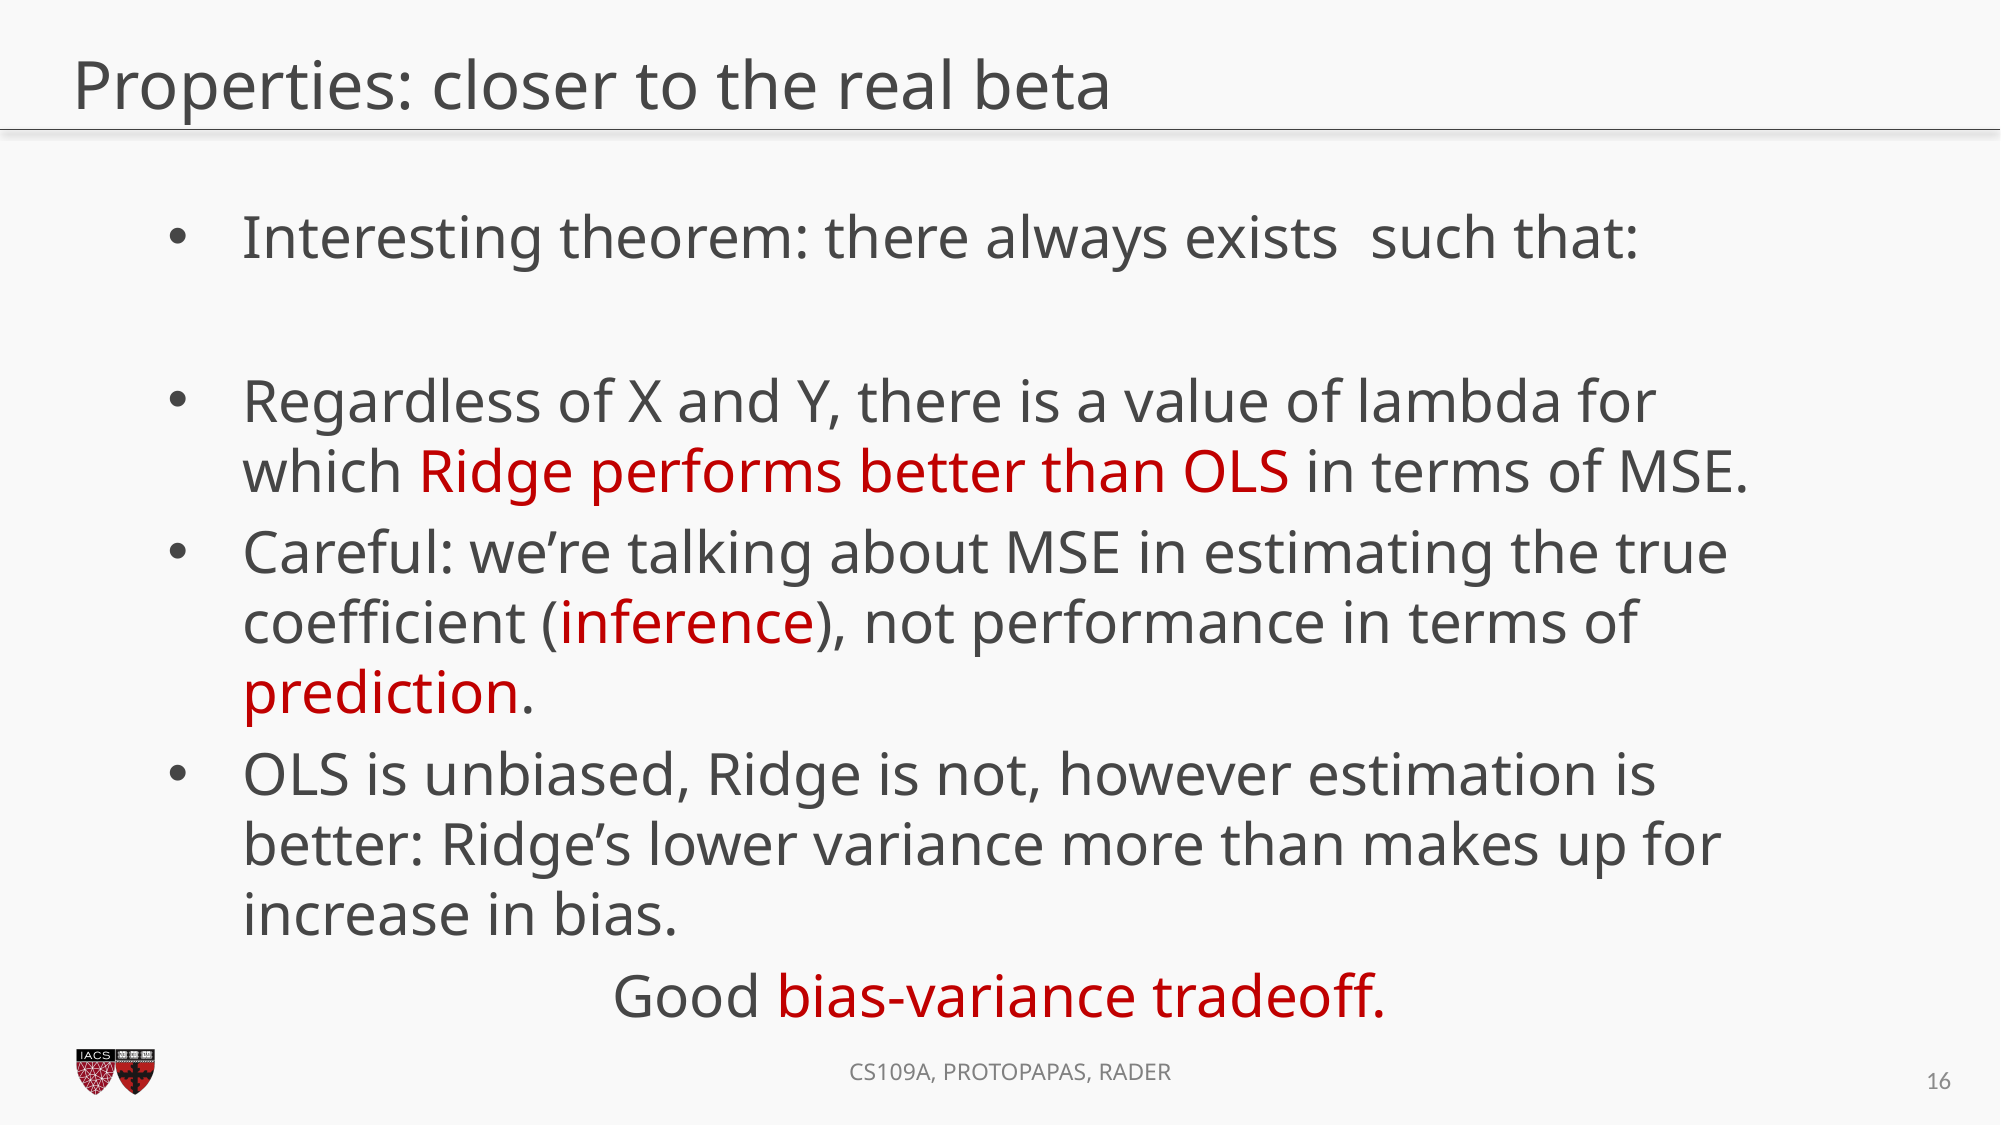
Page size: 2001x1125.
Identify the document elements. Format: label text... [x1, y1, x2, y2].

picture [75, 1049, 155, 1095]
slide_number 16 [1500, 1050, 1967, 1110]
title Properties: closer to the real beta [57, 35, 1943, 162]
